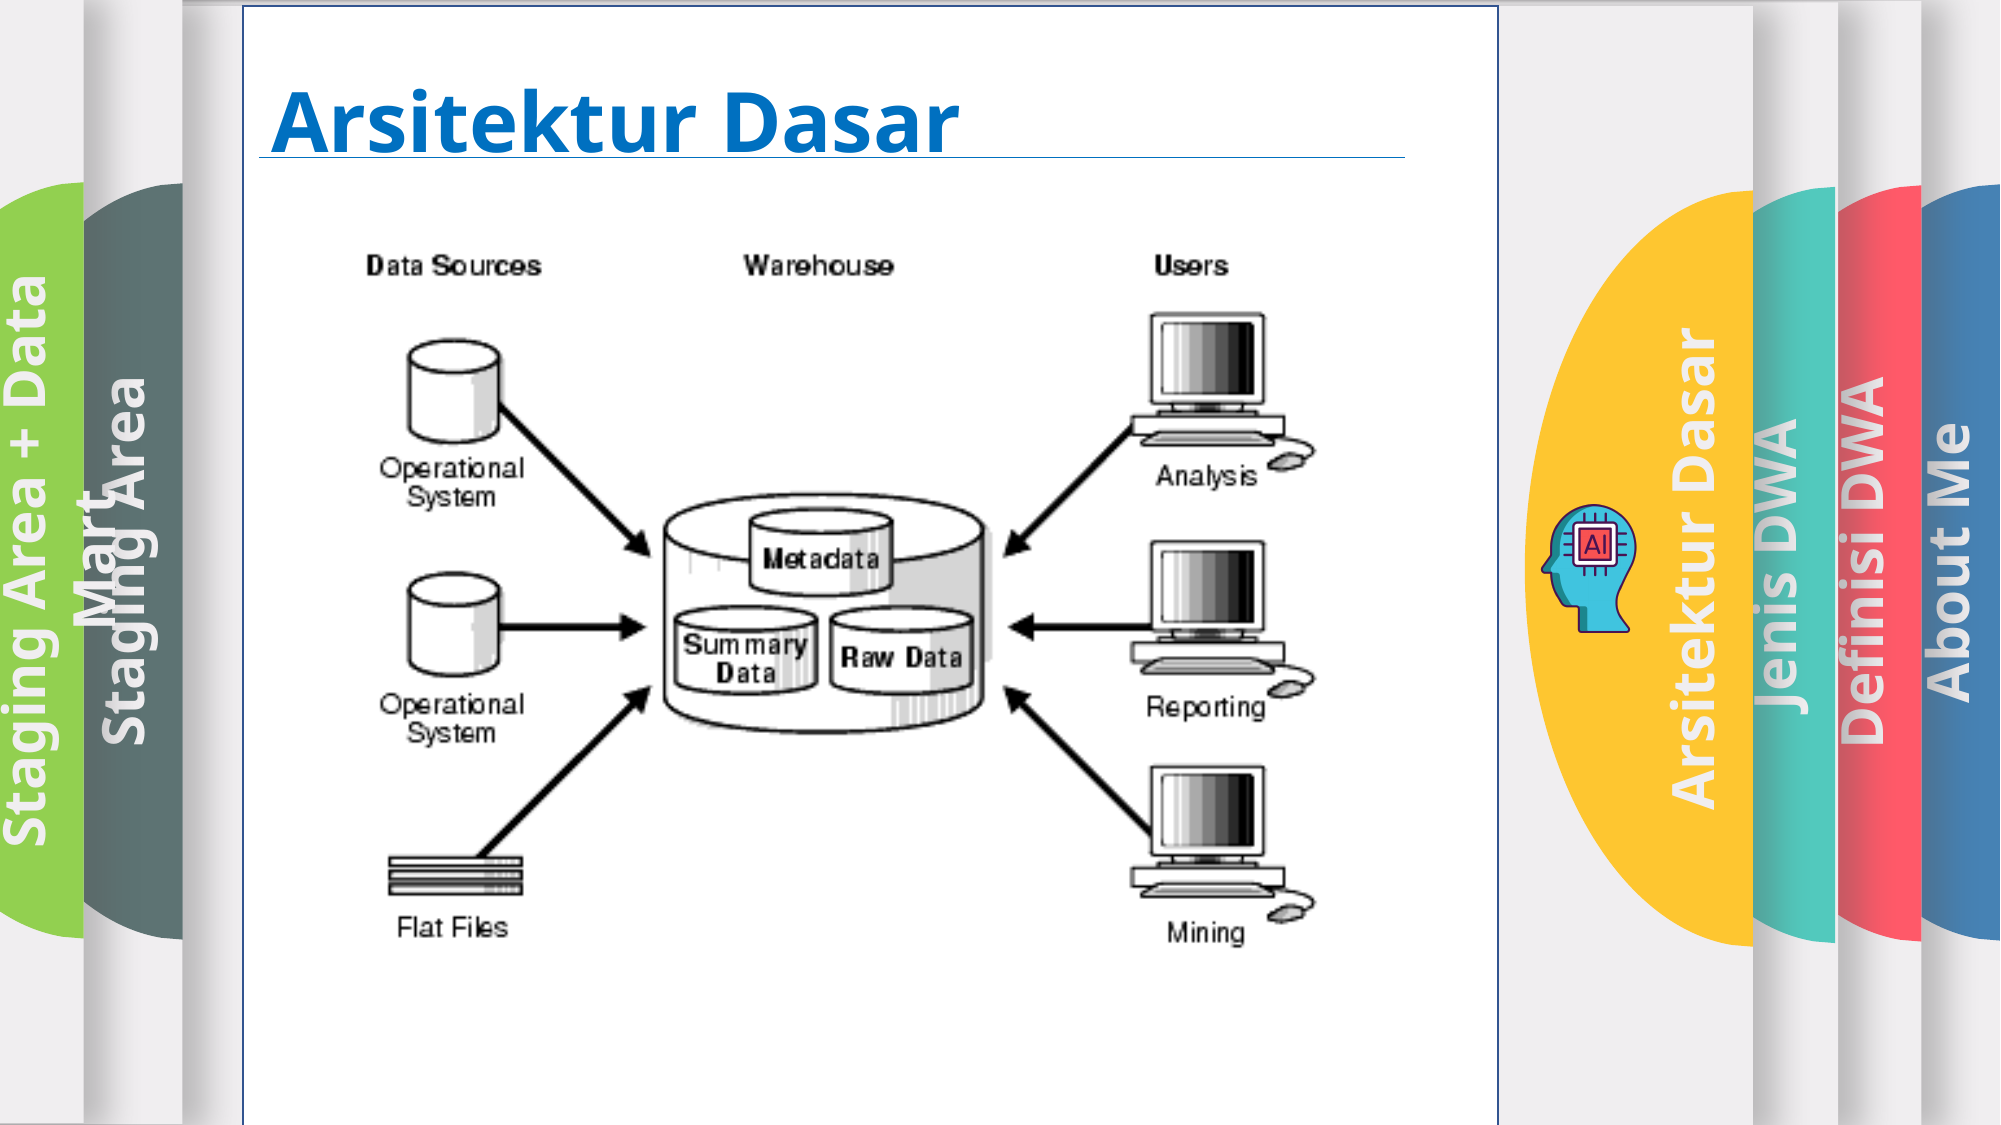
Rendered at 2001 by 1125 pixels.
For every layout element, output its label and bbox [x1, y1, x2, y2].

text_box [0, 0, 183, 1124]
picture [341, 232, 1347, 969]
text_box [1498, 6, 1753, 1125]
text_box [183, 2, 1839, 1125]
text_box [0, 0, 84, 1123]
text_box [242, 5, 1498, 1125]
text_box [1922, 0, 2000, 1125]
text_box [0, 6, 242, 1125]
text_box [183, 0, 1922, 1125]
